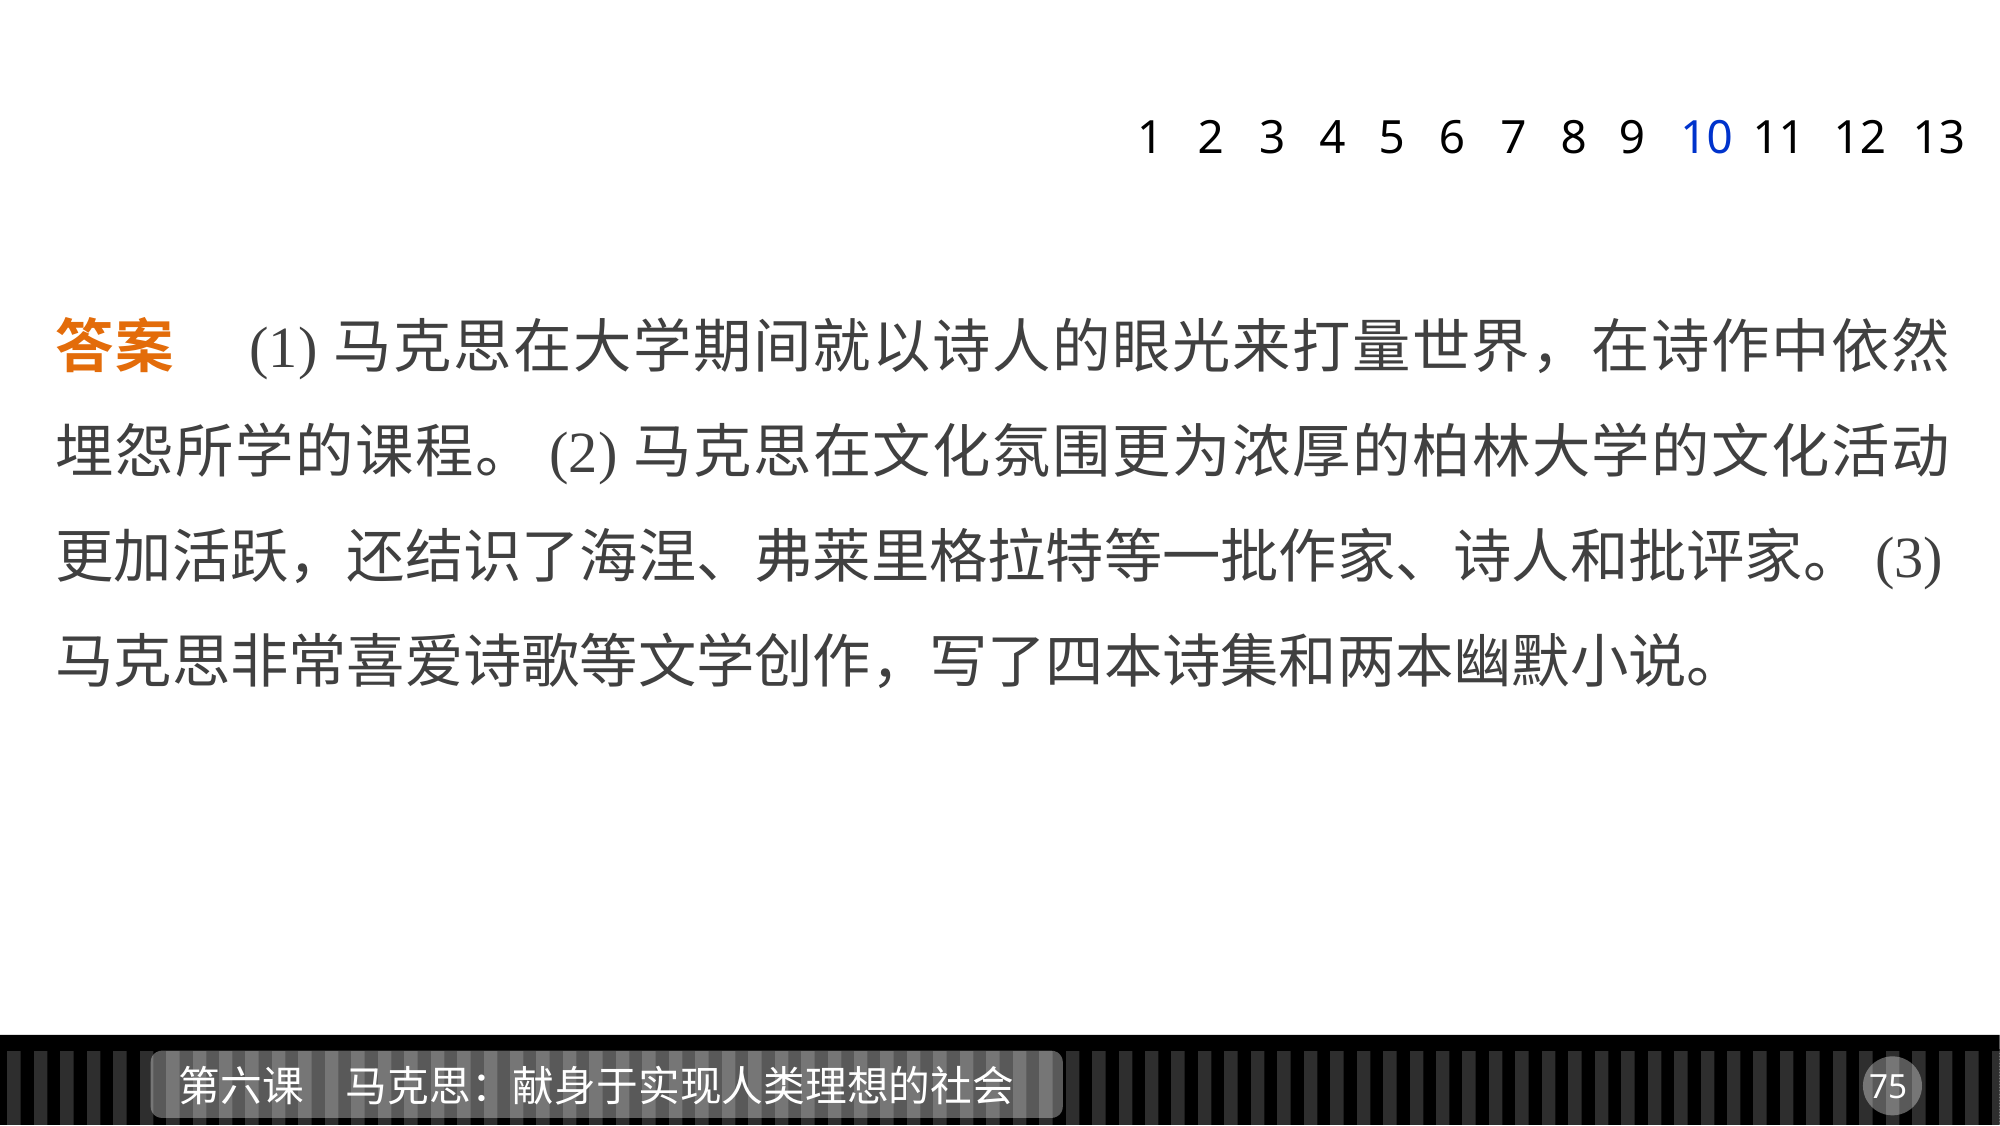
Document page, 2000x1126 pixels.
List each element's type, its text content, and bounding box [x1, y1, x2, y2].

text_box 5 [1359, 102, 1416, 169]
text_box 答案 (1)马克思在大学期间就以诗人的眼光来打量世界，在诗作中依然埋怨所学的课程。(2)马克思在文化氛围更为浓厚的柏林大学的文化活动更加活跃，还结识了海涅、弗莱里格拉特等一批作家、诗人和批评家。(3)马克思非常喜爱诗歌等文学创作，写了四本诗集和两本幽默小说。 [40, 266, 1965, 701]
text_box 13 [1890, 102, 1977, 169]
text_box 7 [1481, 102, 1538, 169]
text_box 8 [1541, 102, 1599, 169]
text_box 10 [1658, 102, 1730, 169]
text_box 6 [1419, 102, 1477, 169]
text_box 9 [1599, 102, 1657, 169]
text_box 12 [1811, 102, 1890, 169]
text_box 11 [1730, 102, 1811, 169]
text_box 3 [1239, 102, 1297, 169]
text_box 4 [1300, 102, 1357, 169]
text_box 1 [1117, 102, 1175, 169]
text_box 2 [1178, 102, 1235, 169]
